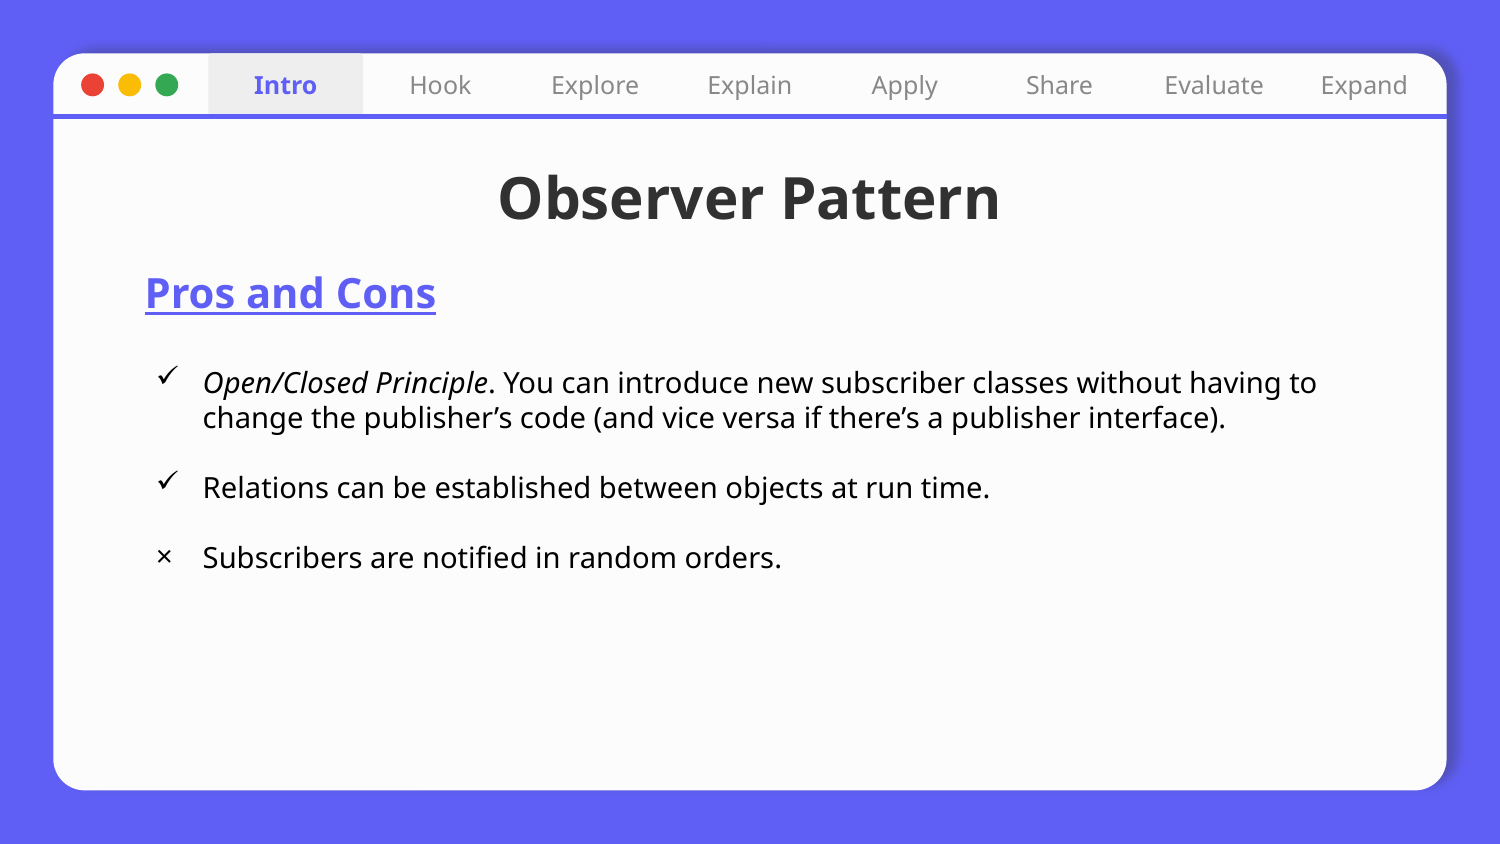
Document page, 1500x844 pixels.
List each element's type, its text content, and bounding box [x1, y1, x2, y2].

text_box Evaluate [1136, 53, 1292, 114]
title Observer Pattern [116, 159, 1383, 257]
text_box Open/Closed Principle. You can introduce new subscriber classes without having to change the publisher’s code (and vice versa if there’s a publisher interface). Relations can be established between objects at run time. Subscribers are notified in random orders. [141, 356, 1356, 582]
text_box Apply [827, 53, 982, 114]
text_box Explain [672, 53, 827, 114]
text_box Hook [363, 53, 518, 114]
text_box Intro [208, 53, 364, 114]
subtitle Pros and Cons [129, 267, 640, 332]
text_box Share [982, 53, 1137, 114]
text_box Explore [517, 53, 672, 114]
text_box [80, 73, 179, 97]
text_box Expand [1291, 53, 1447, 114]
